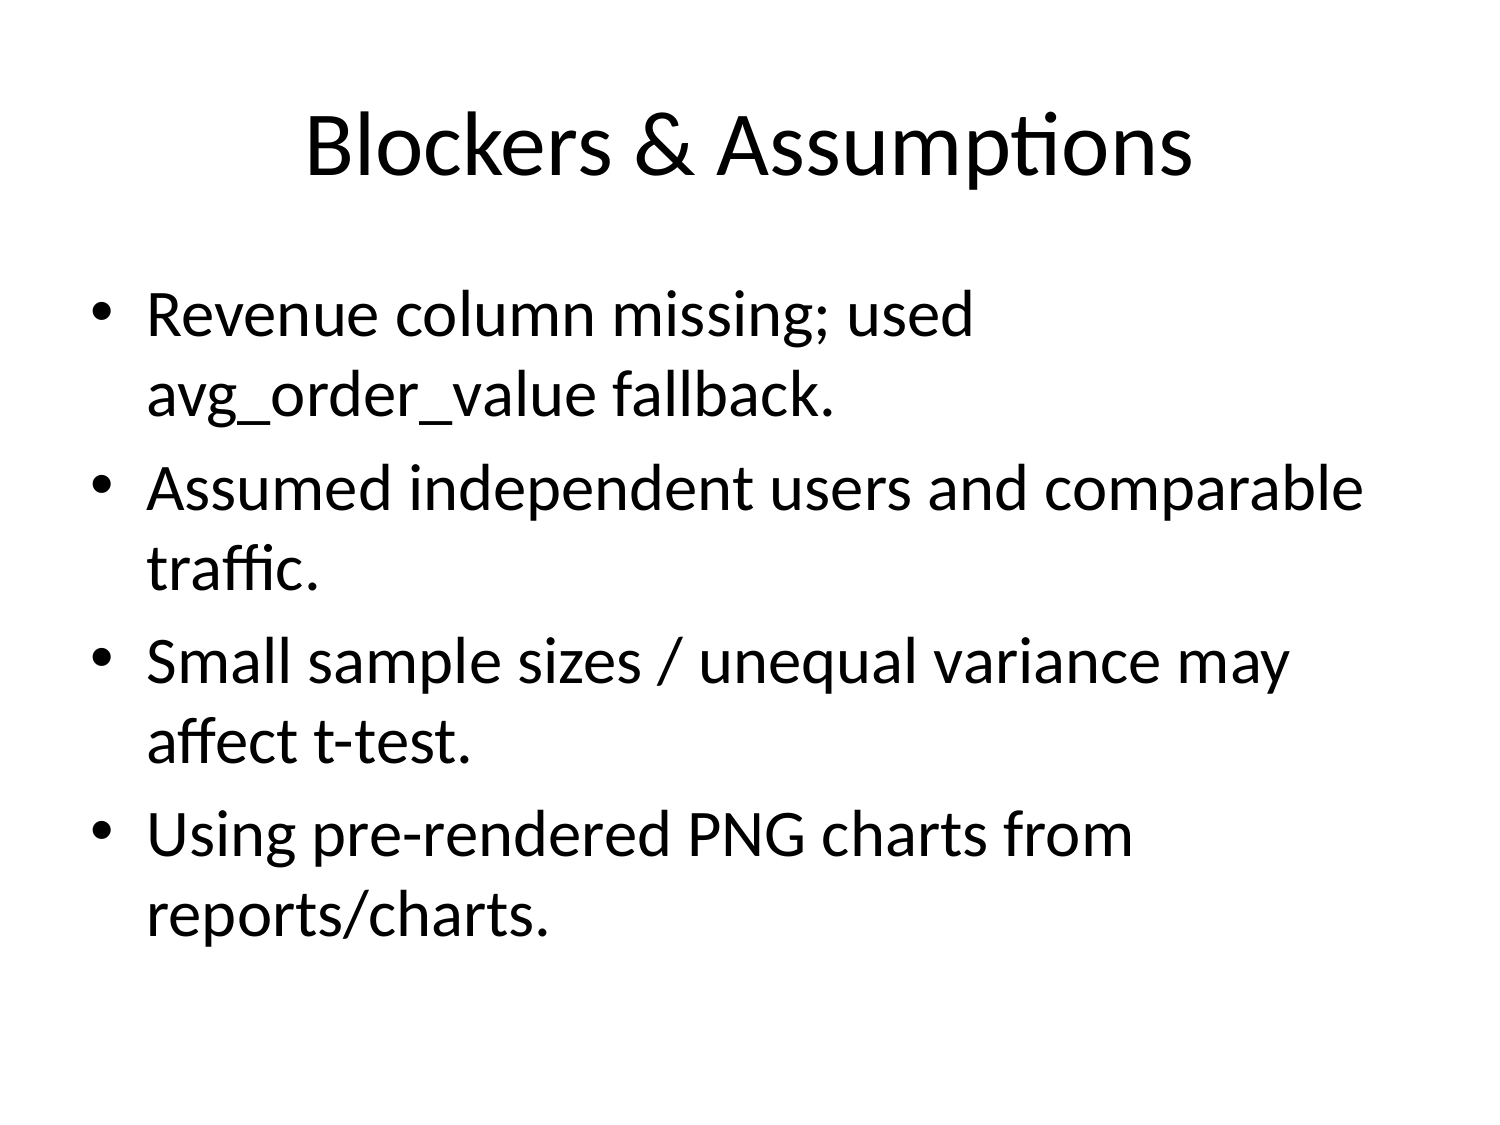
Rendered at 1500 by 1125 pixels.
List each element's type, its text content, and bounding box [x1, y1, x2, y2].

list Revenue column missing; used avg_order_value fallback. Assumed independent users and comparable traffic. Small sample sizes / unequal variance may affect t-test. Using pre-rendered PNG charts from reports/charts. [75, 262, 1425, 1005]
title Blockers & Assumptions [75, 45, 1425, 233]
